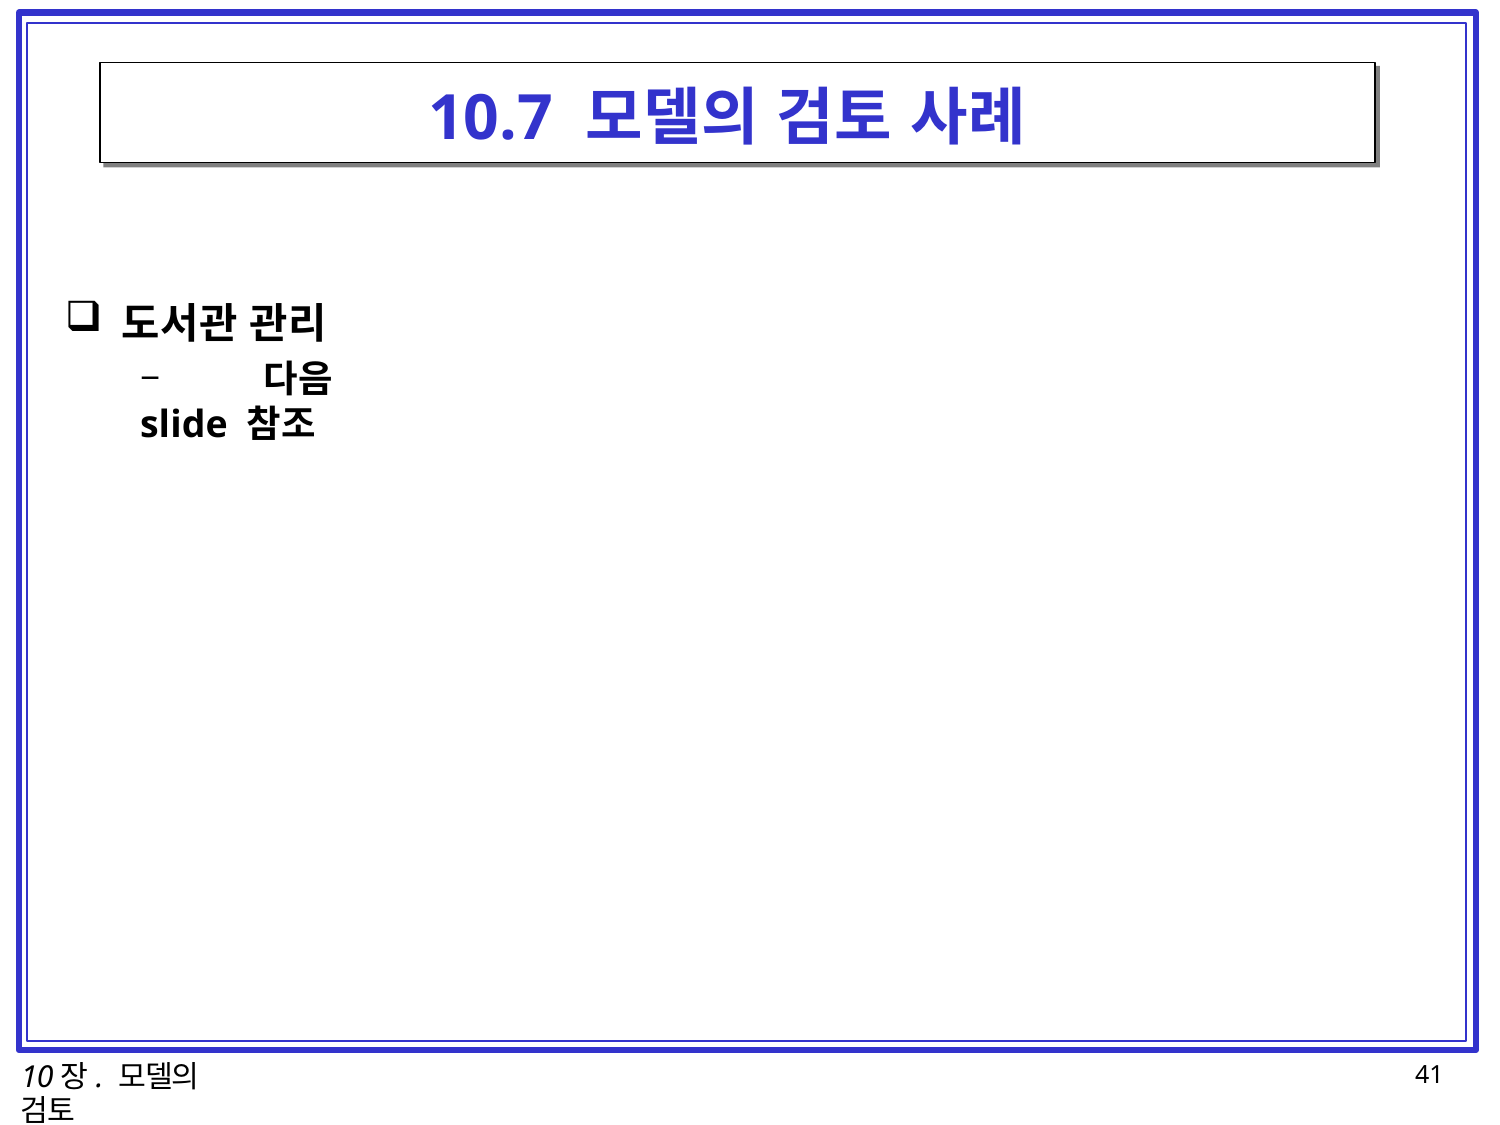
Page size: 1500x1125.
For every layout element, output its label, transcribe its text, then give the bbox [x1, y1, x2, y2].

title 10.7 모델의 검토 사례 [100, 74, 1375, 265]
text_box 도서관 관리 – 다음 slide 참조 [62, 284, 442, 446]
footer 10장. 모델의 검토 [18, 1058, 263, 1125]
slide_number 41 [1408, 1064, 1452, 1125]
